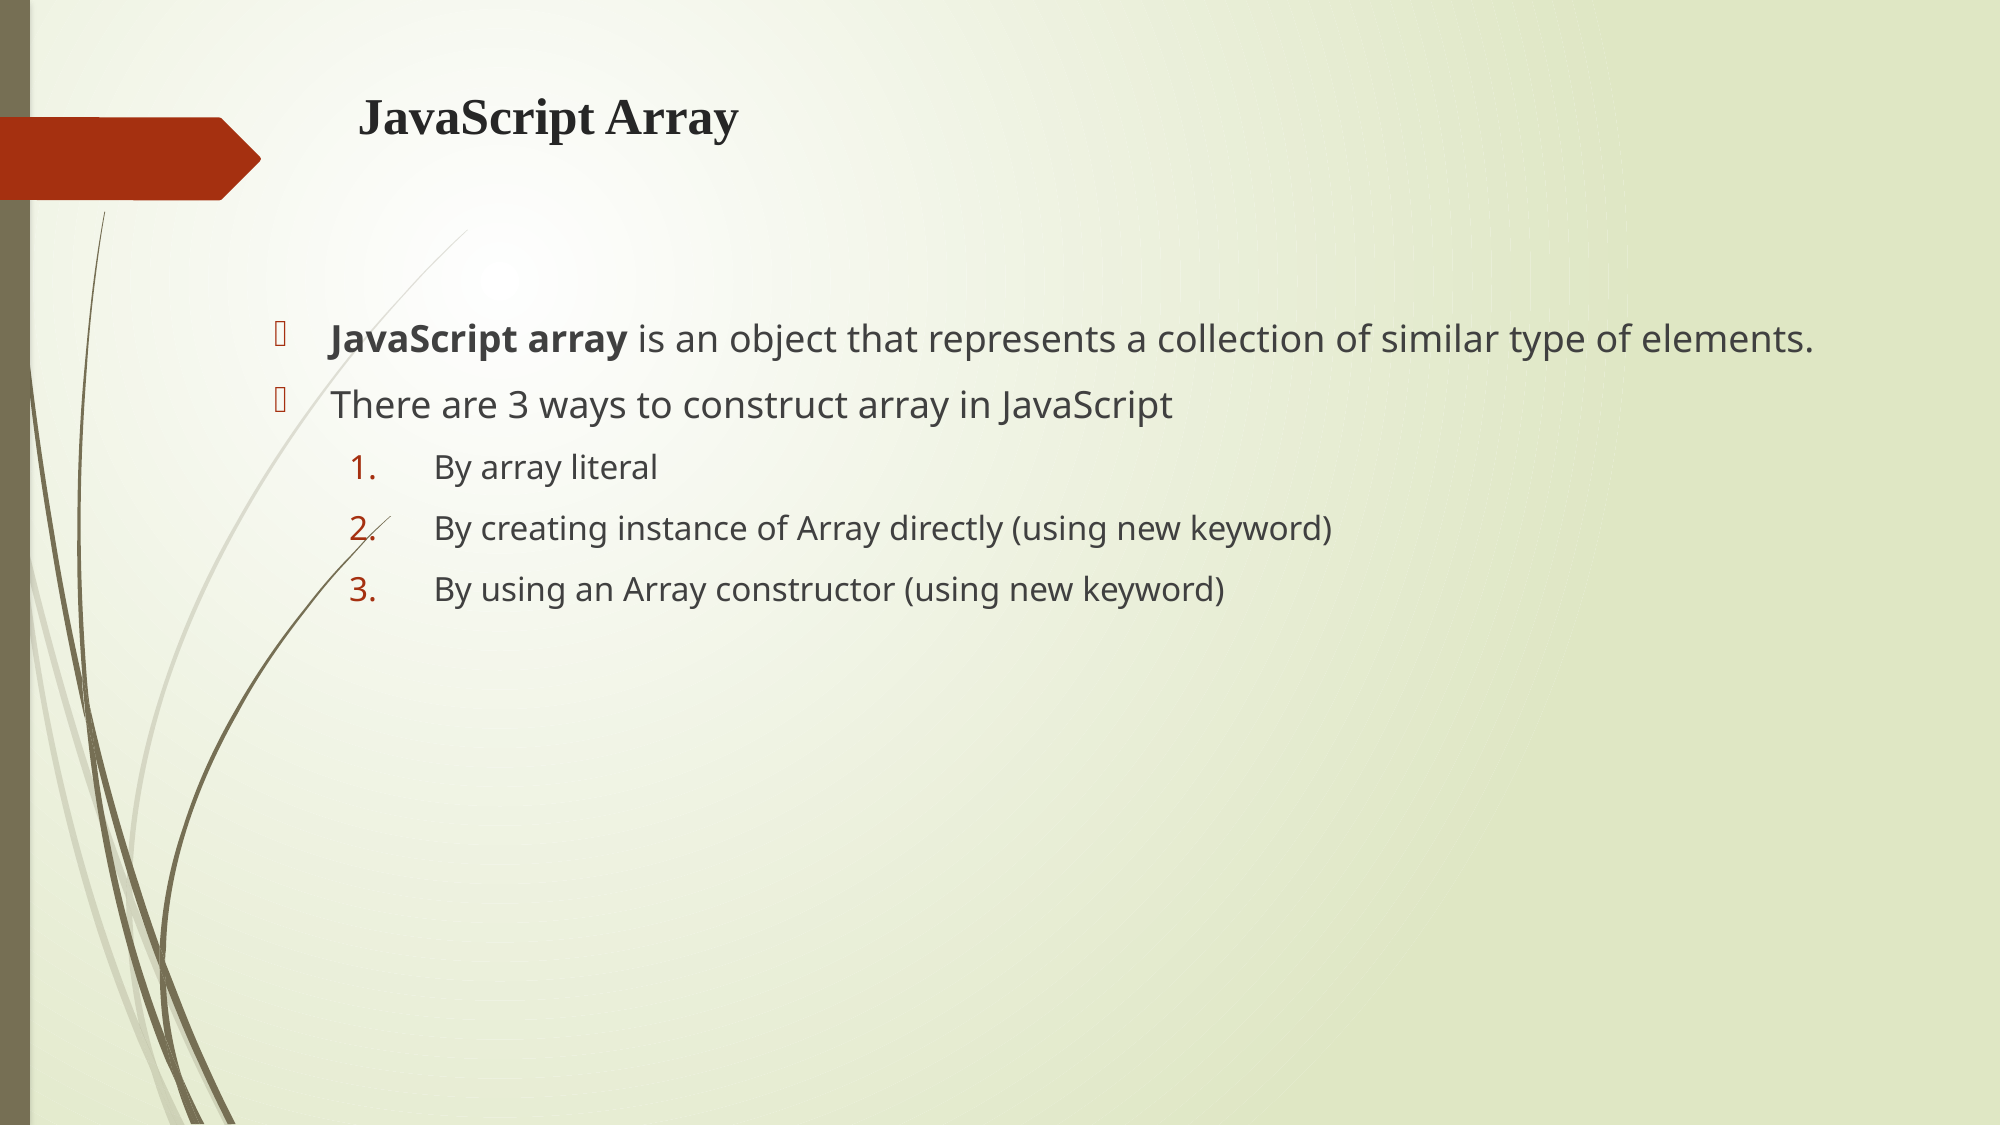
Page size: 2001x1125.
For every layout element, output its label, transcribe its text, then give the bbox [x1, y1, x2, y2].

list JavaScript array is an object that represents a collection of similar type of elements. There are 3 ways to construct array in JavaScript By array literal By creating instance of Array directly (using new keyword) By using an Array constructor (using new keyword) [258, 307, 1902, 928]
title JavaScript Array [342, 19, 1805, 230]
